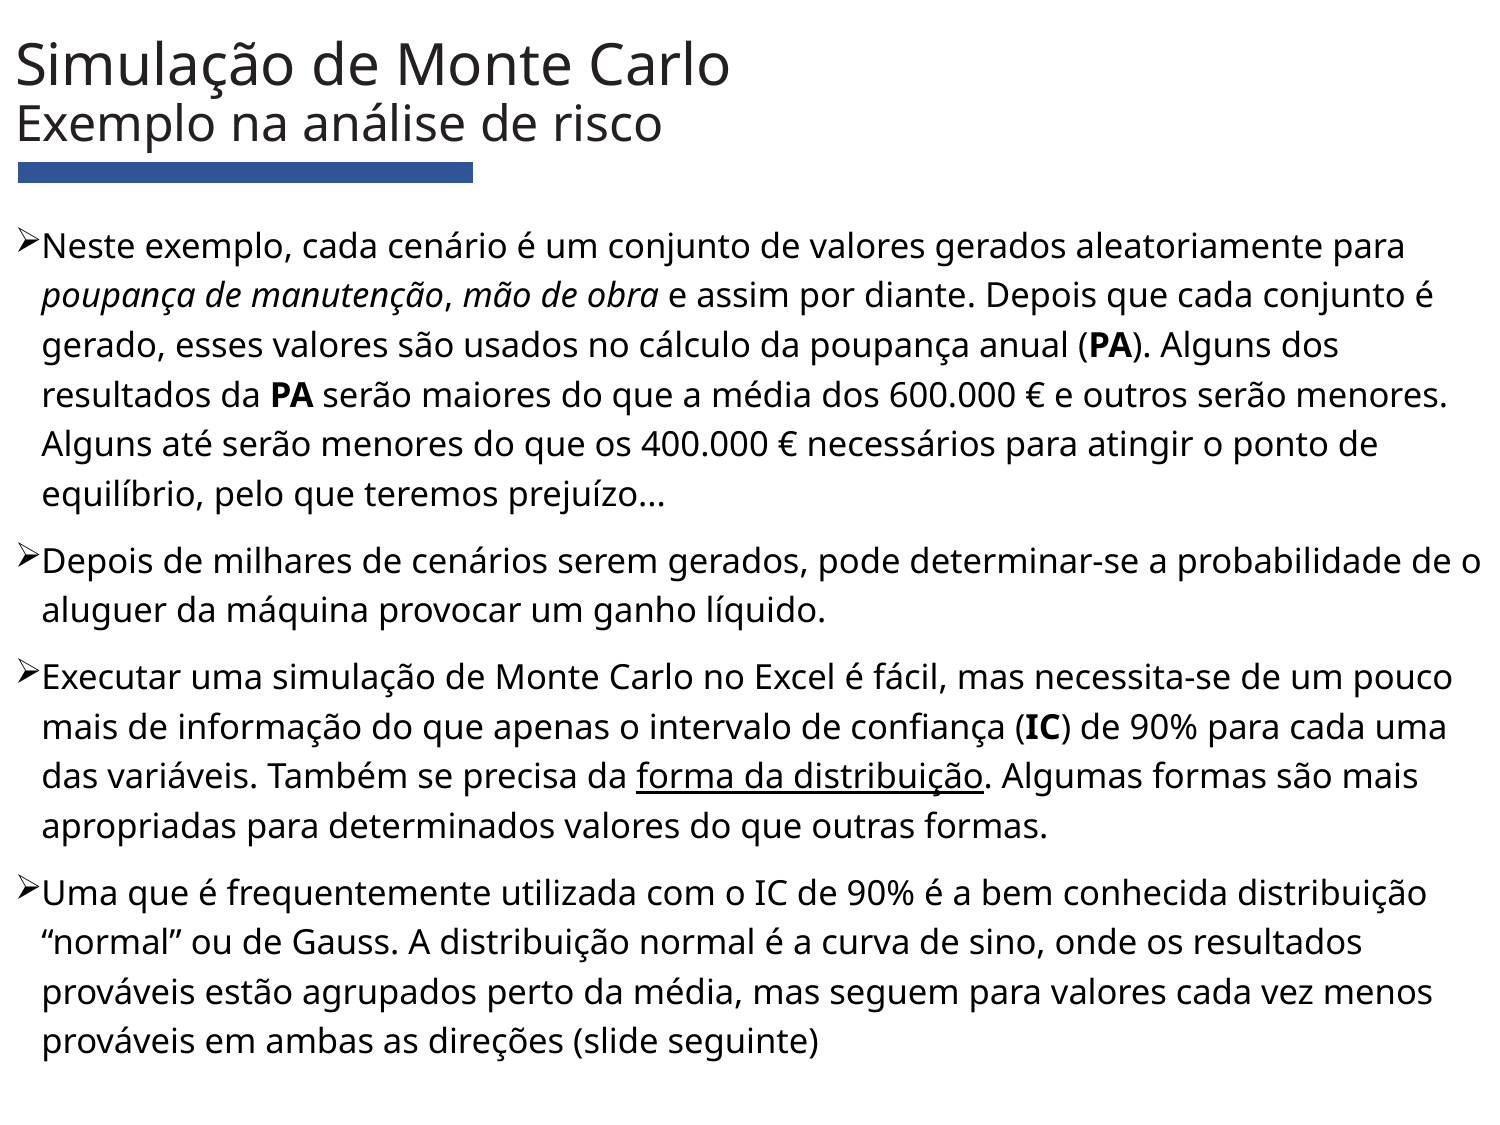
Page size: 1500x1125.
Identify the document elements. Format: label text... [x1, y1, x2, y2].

title Simulação de Monte Carlo Exemplo na análise de risco [0, 3, 1500, 185]
list Neste exemplo, cada cenário é um conjunto de valores gerados aleatoriamente para poupança de manutenção, mão de obra e assim por diante. Depois que cada conjunto é gerado, esses valores são usados no cálculo da poupança anual (PA). Alguns dos resultados da PA serão maiores do que a média dos 600.000 € e outros serão menores. Alguns até serão menores do que os 400.000 € necessários para atingir o ponto de equilíbrio, pelo que teremos prejuízo... Depois de milhares de cenários serem gerados, pode determinar-se a probabilidade de o aluguer da máquina provocar um ganho líquido. Executar uma simulação de Monte Carlo no Excel é fácil, mas necessita-se de um pouco mais de informação do que apenas o intervalo de confiança (IC) de 90% para cada uma das variáveis. Também se precisa da forma da distribuição. Algumas formas são mais apropriadas para determinados valores do que outras formas. Uma que é frequentemente utilizada com o IC de 90% é a bem conhecida distribuição “normal” ou de Gauss. A distribuição normal é a curva de sino, onde os resultados prováveis estão agrupados perto da média, mas seguem para valores cada vez menos prováveis em ambas as direções (slide seguinte) [0, 208, 1500, 1071]
